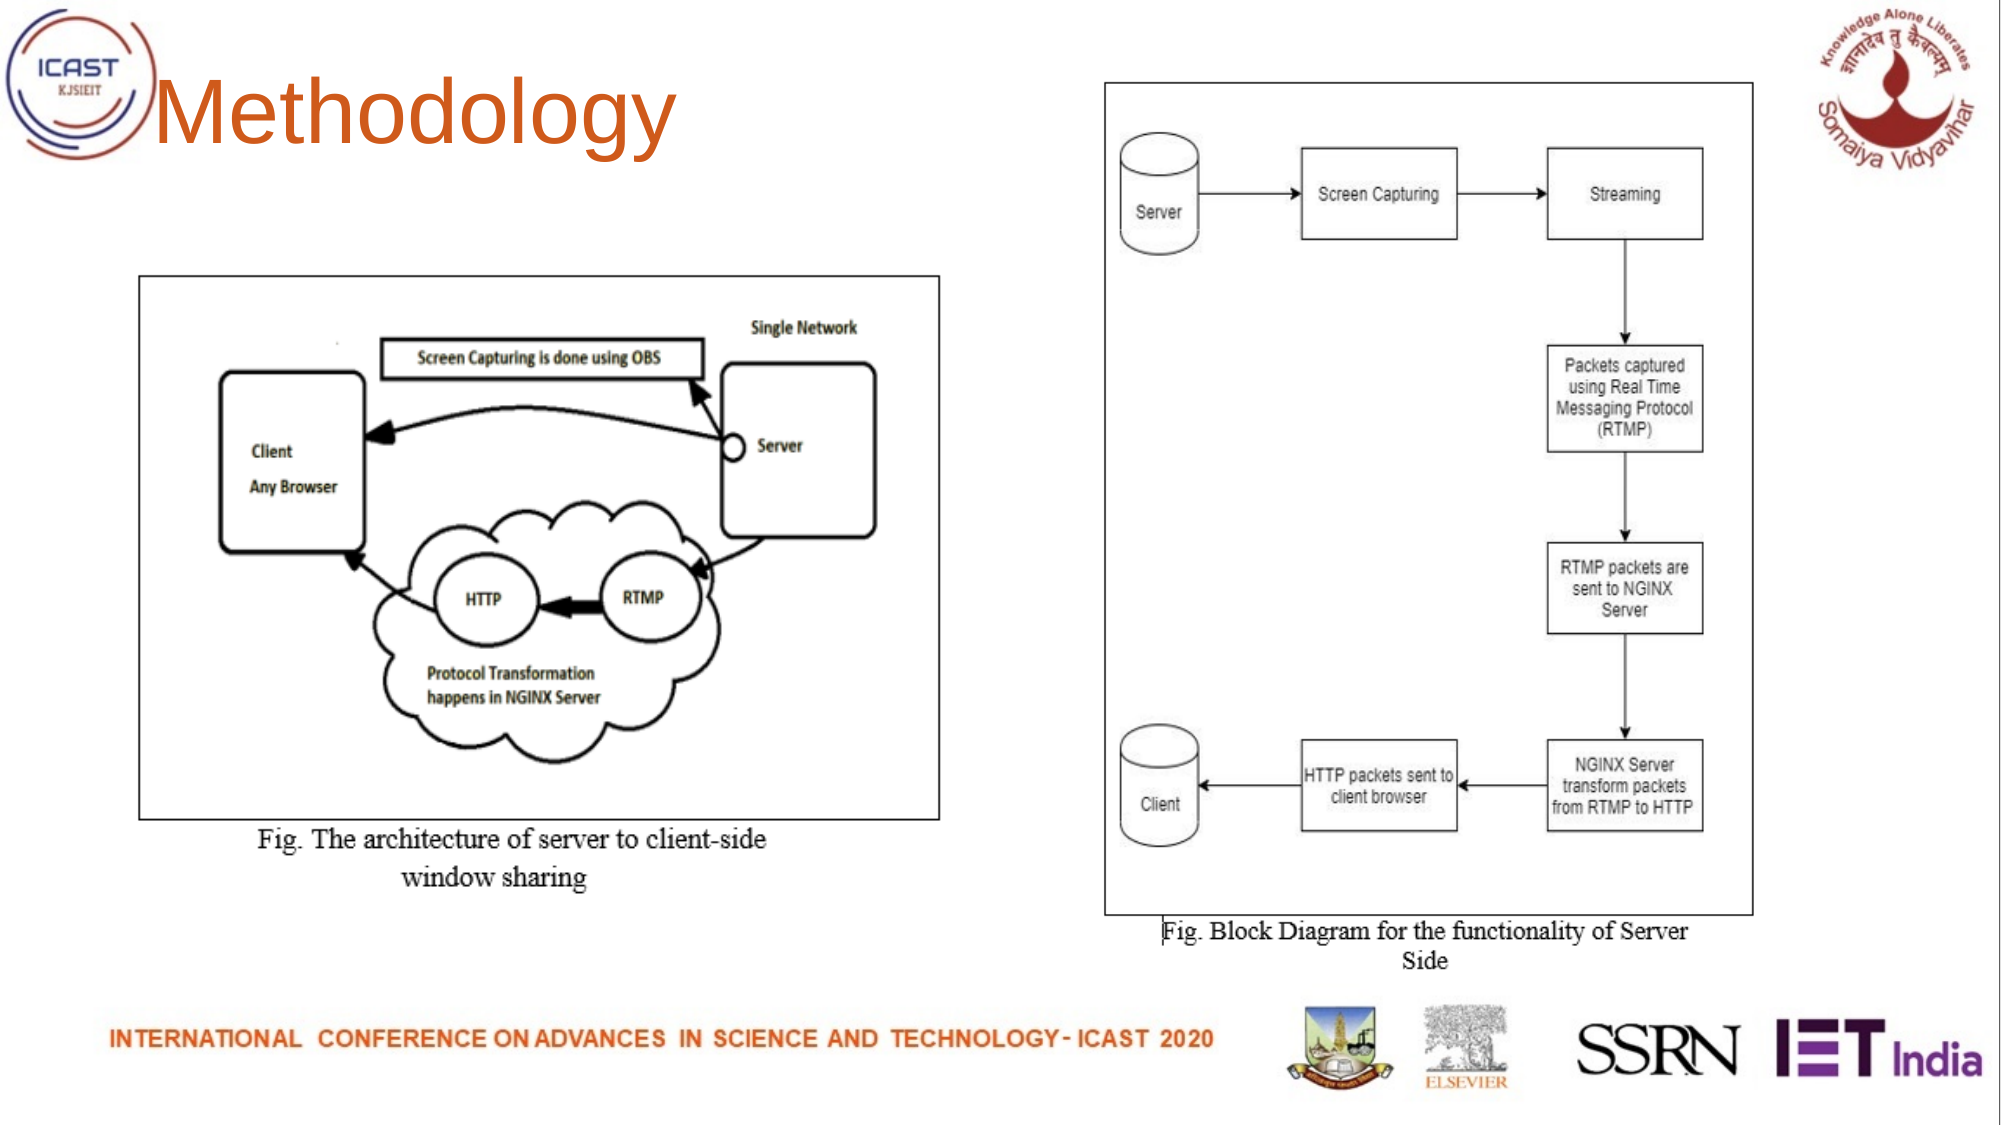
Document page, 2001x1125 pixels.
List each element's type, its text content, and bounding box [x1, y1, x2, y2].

title Methodology [137, 59, 1863, 277]
list [137, 277, 1863, 992]
picture [0, 0, 2001, 1125]
